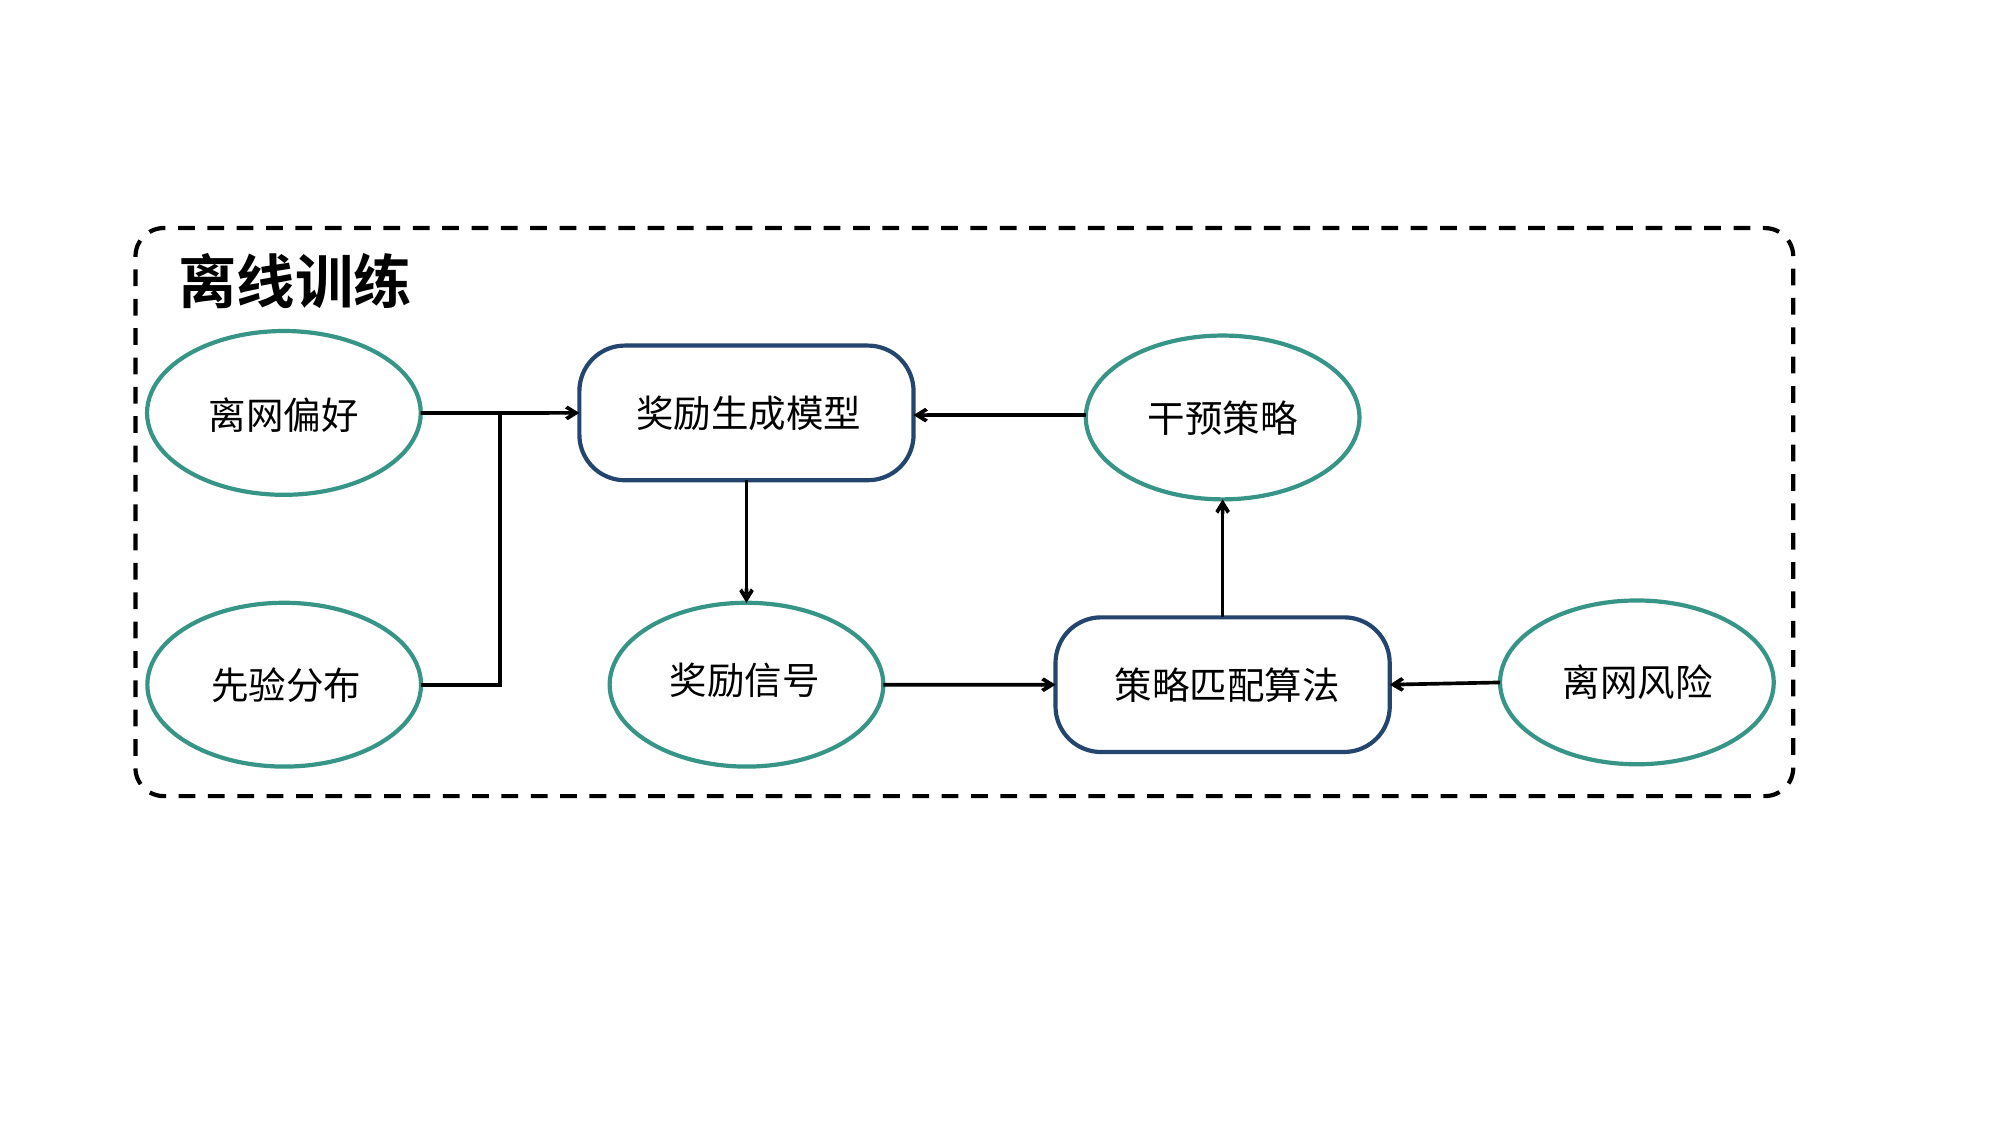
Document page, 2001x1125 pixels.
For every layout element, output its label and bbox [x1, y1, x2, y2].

text_box [135, 228, 1794, 797]
